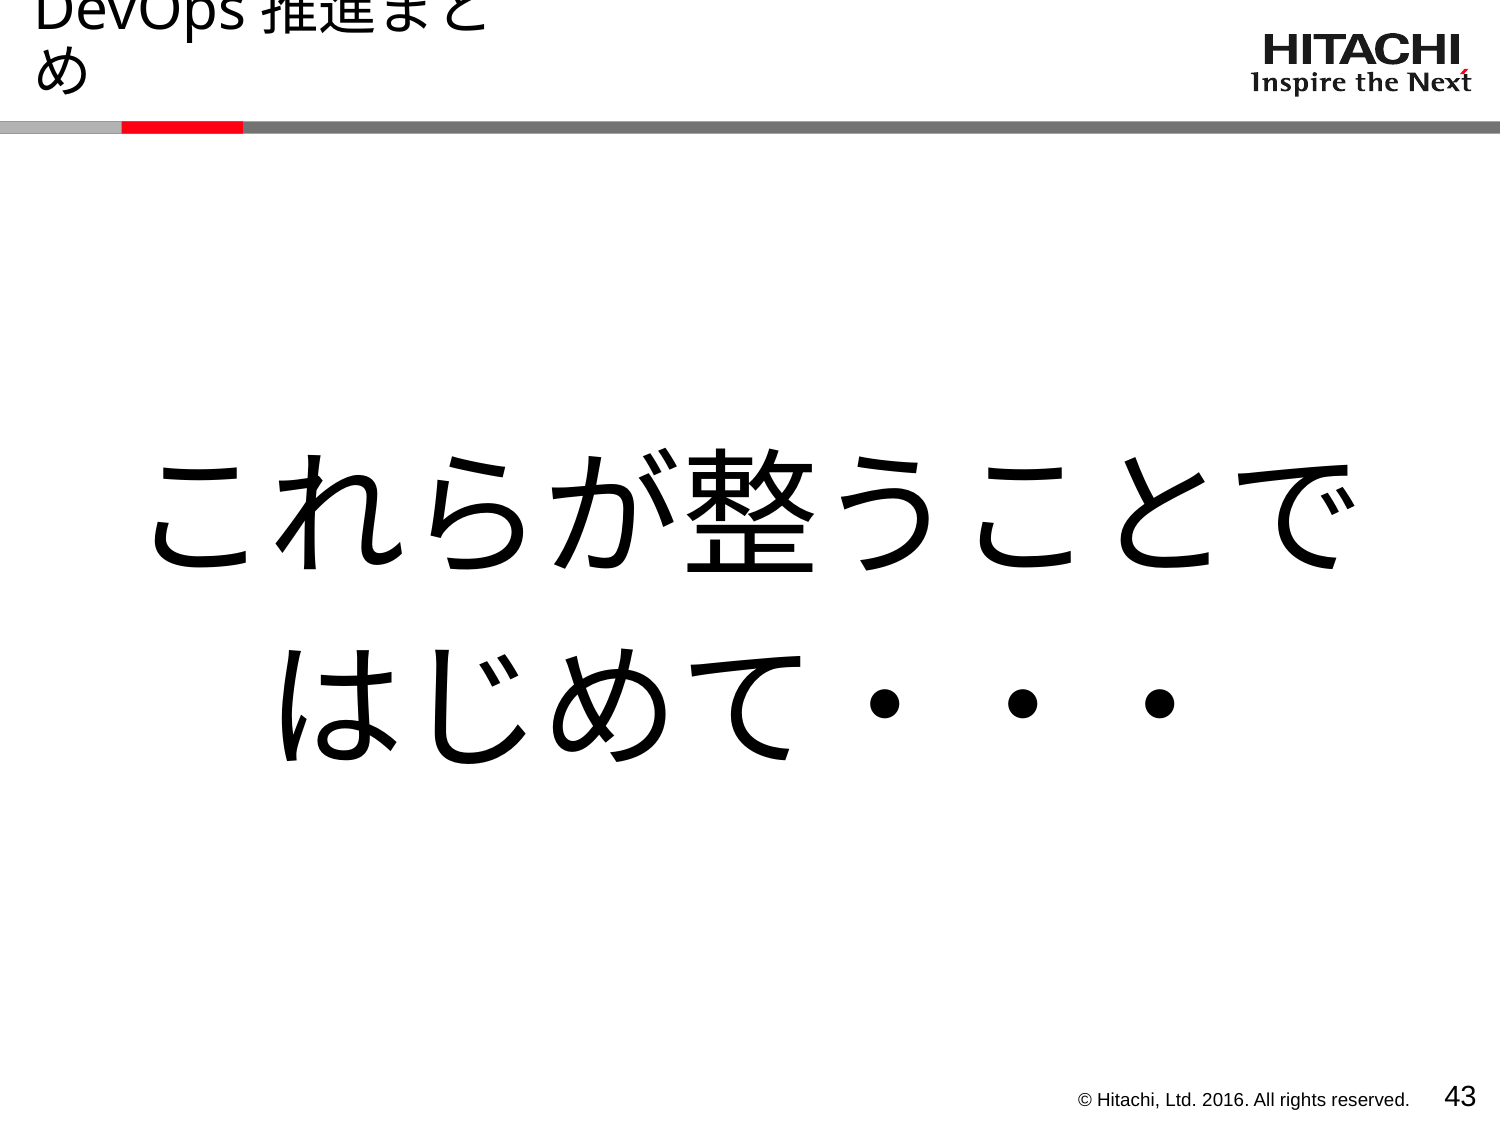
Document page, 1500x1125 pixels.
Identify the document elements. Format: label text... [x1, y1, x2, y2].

slide_number 42 [1411, 1073, 1492, 1124]
title DevOps推進まとめ [18, 33, 512, 113]
text_box これらが整うことで はじめて・・・ [41, 419, 1455, 792]
